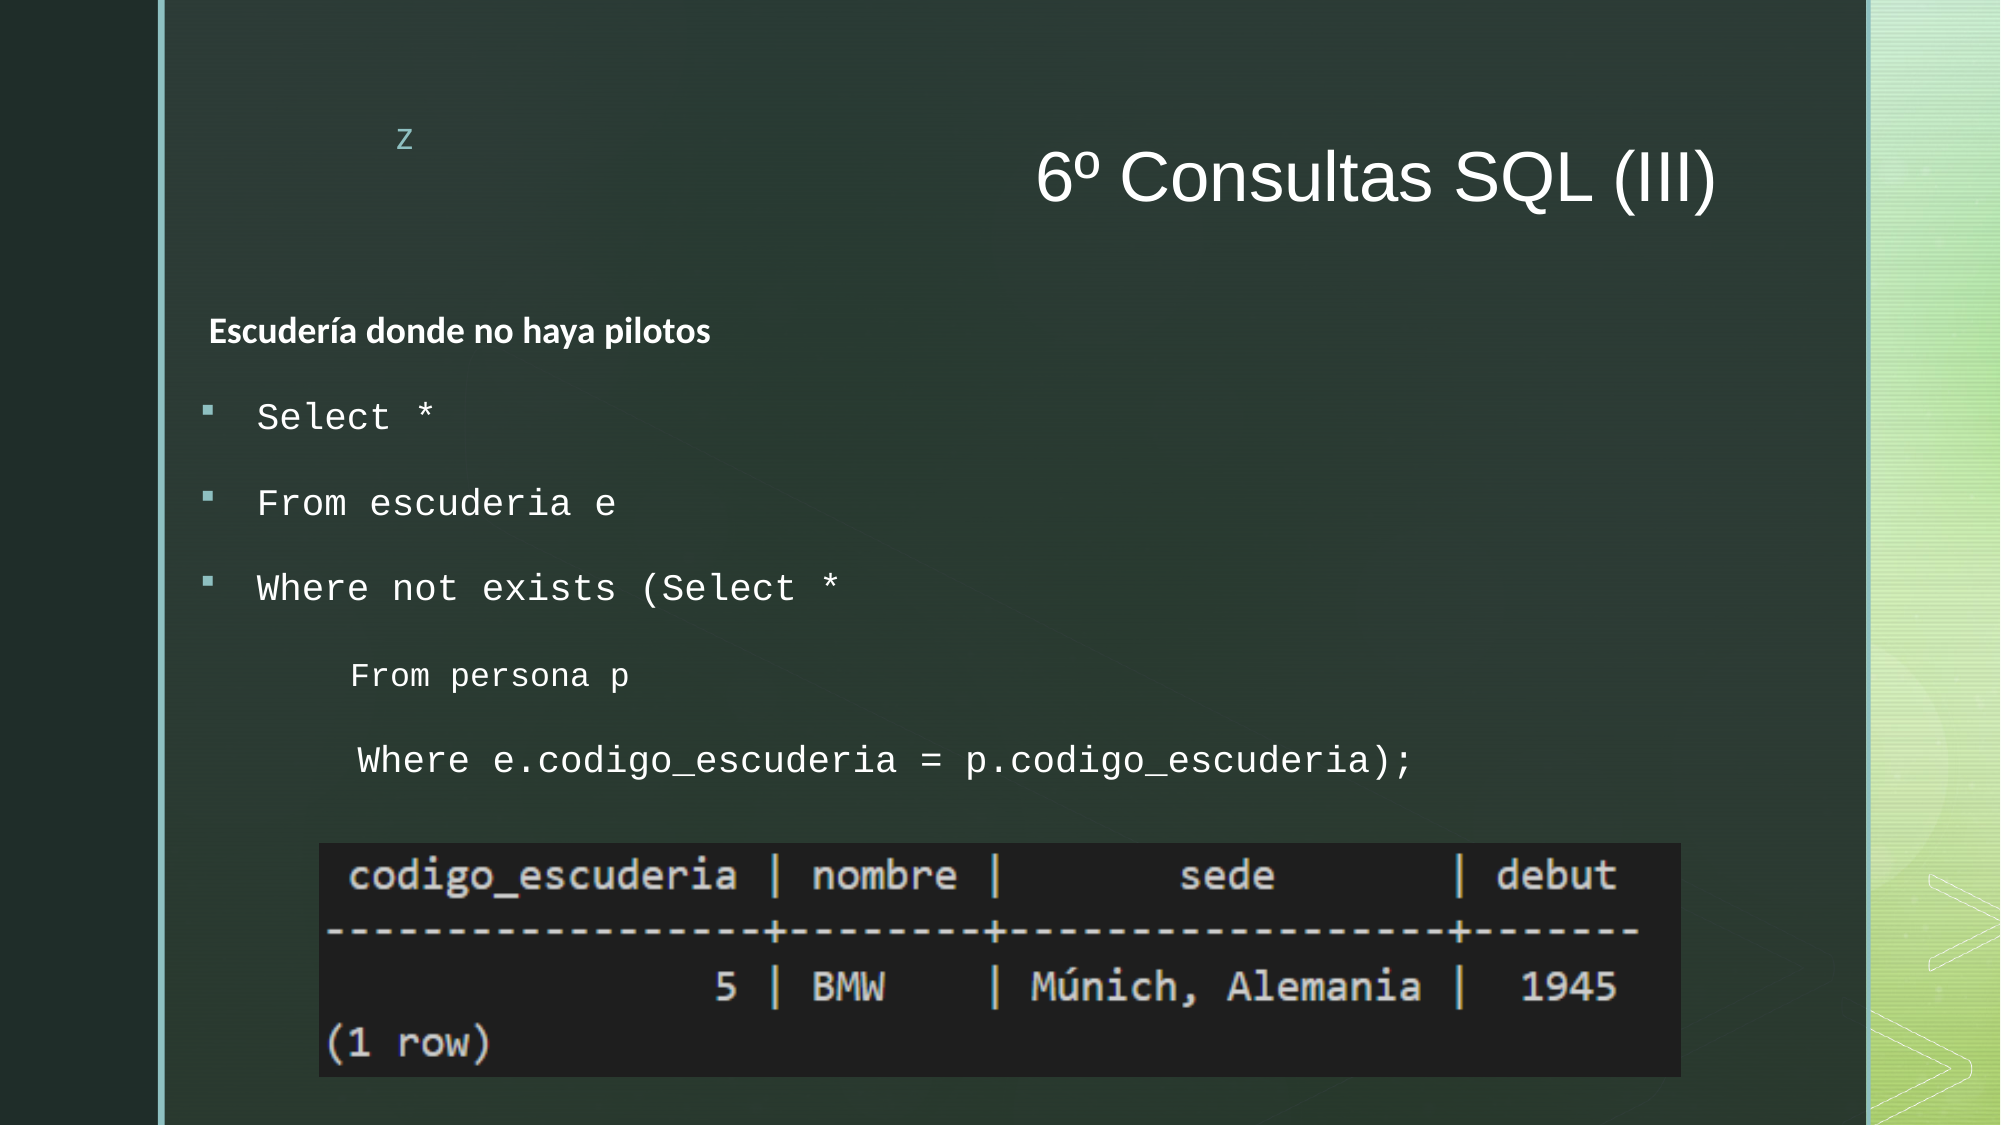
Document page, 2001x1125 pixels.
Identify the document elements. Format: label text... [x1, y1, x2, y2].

list Escudería donde no haya pilotos Select * From escuderia e Where not exists (Select * From persona p Where e.codigo_escuderia = p.codigo_escuderia); [185, 262, 1975, 919]
title 6º Consultas SQL (III) [428, 132, 1734, 262]
picture [319, 843, 1681, 1077]
picture [1871, 0, 2001, 1125]
